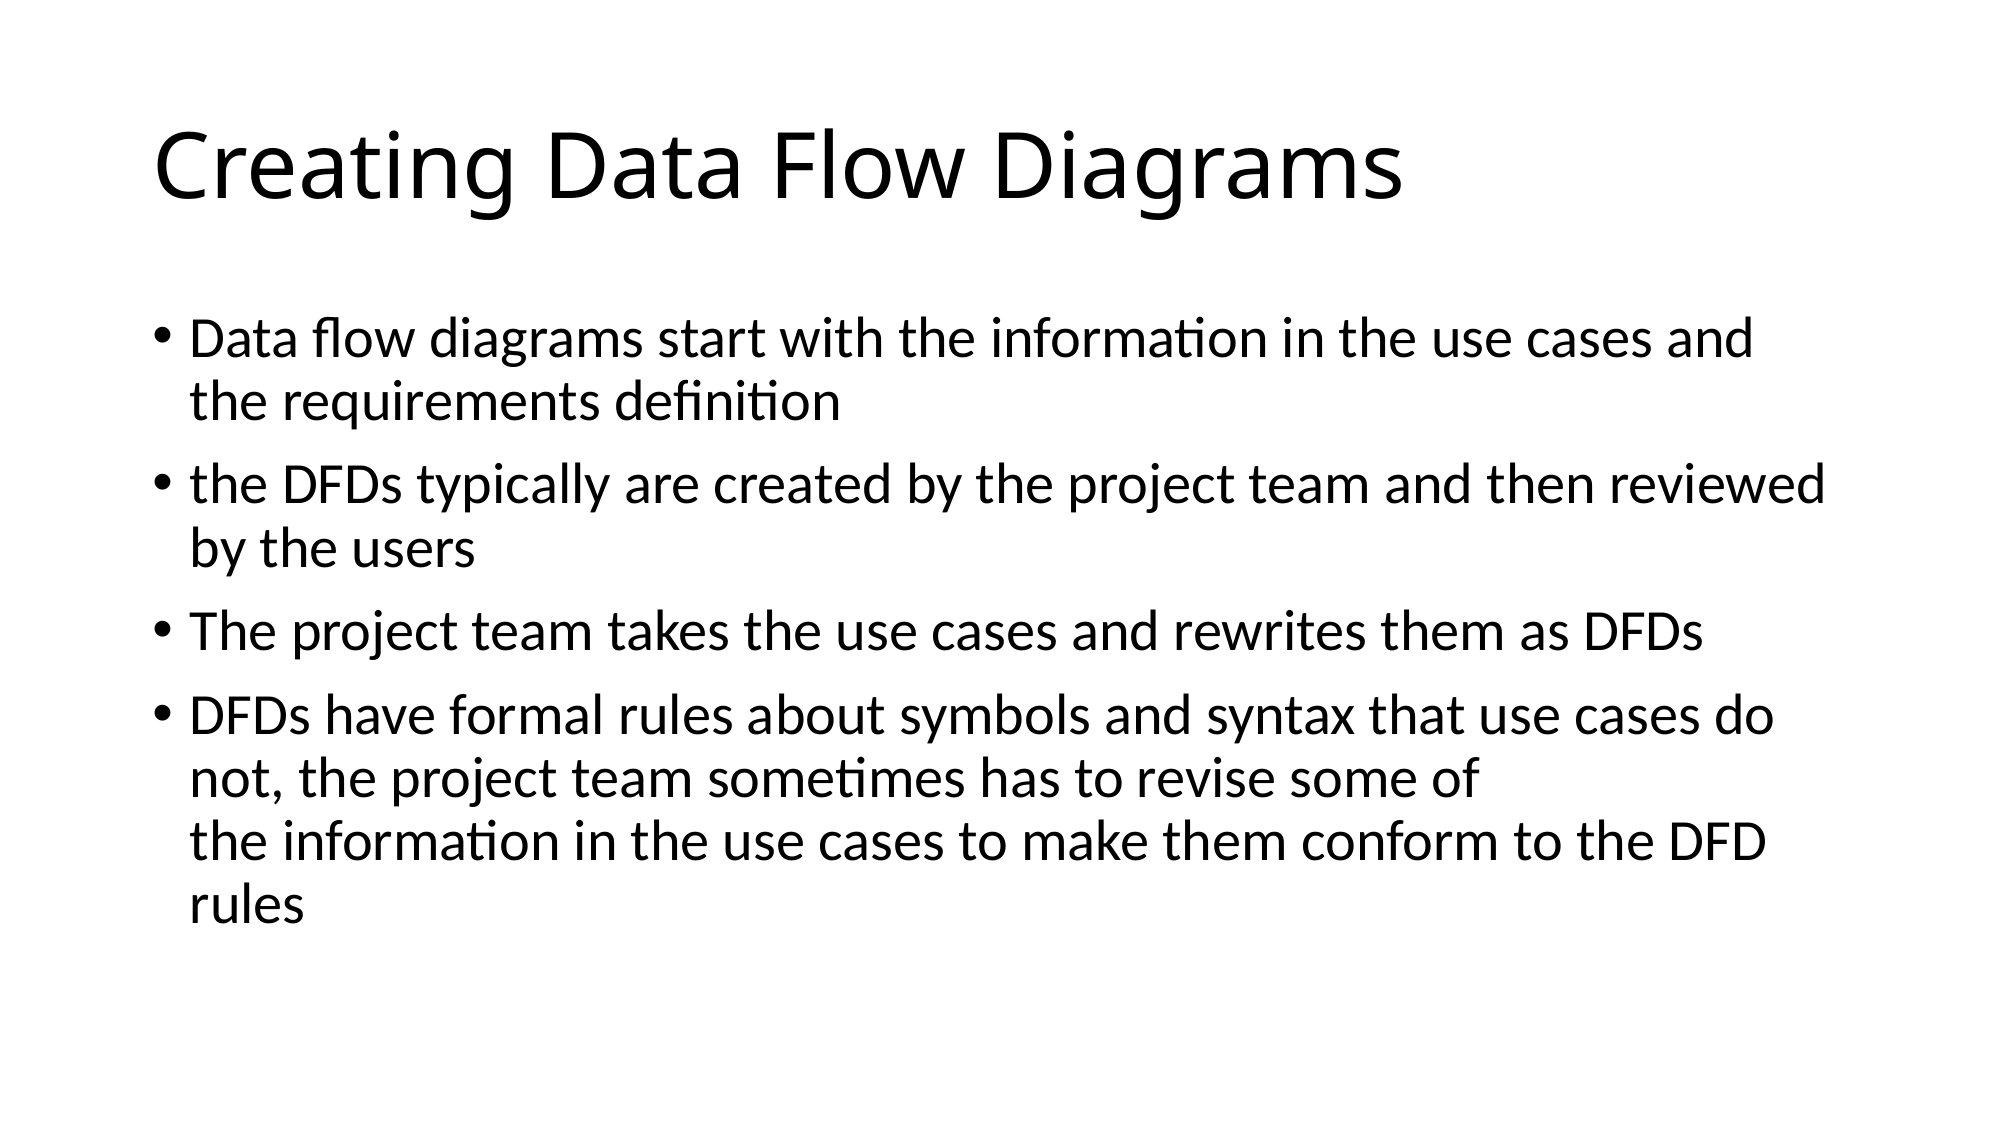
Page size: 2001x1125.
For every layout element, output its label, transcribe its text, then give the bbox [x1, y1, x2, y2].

title Creating Data Flow Diagrams [137, 59, 1863, 278]
list Data flow diagrams start with the information in the use cases and the requirements definition the DFDs typically are created by the project team and then reviewed by the users The project team takes the use cases and rewrites them as DFDs DFDs have formal rules about symbols and syntax that use cases do not, the project team sometimes has to revise some of the information in the use cases to make them conform to the DFD rules [137, 299, 1863, 1014]
